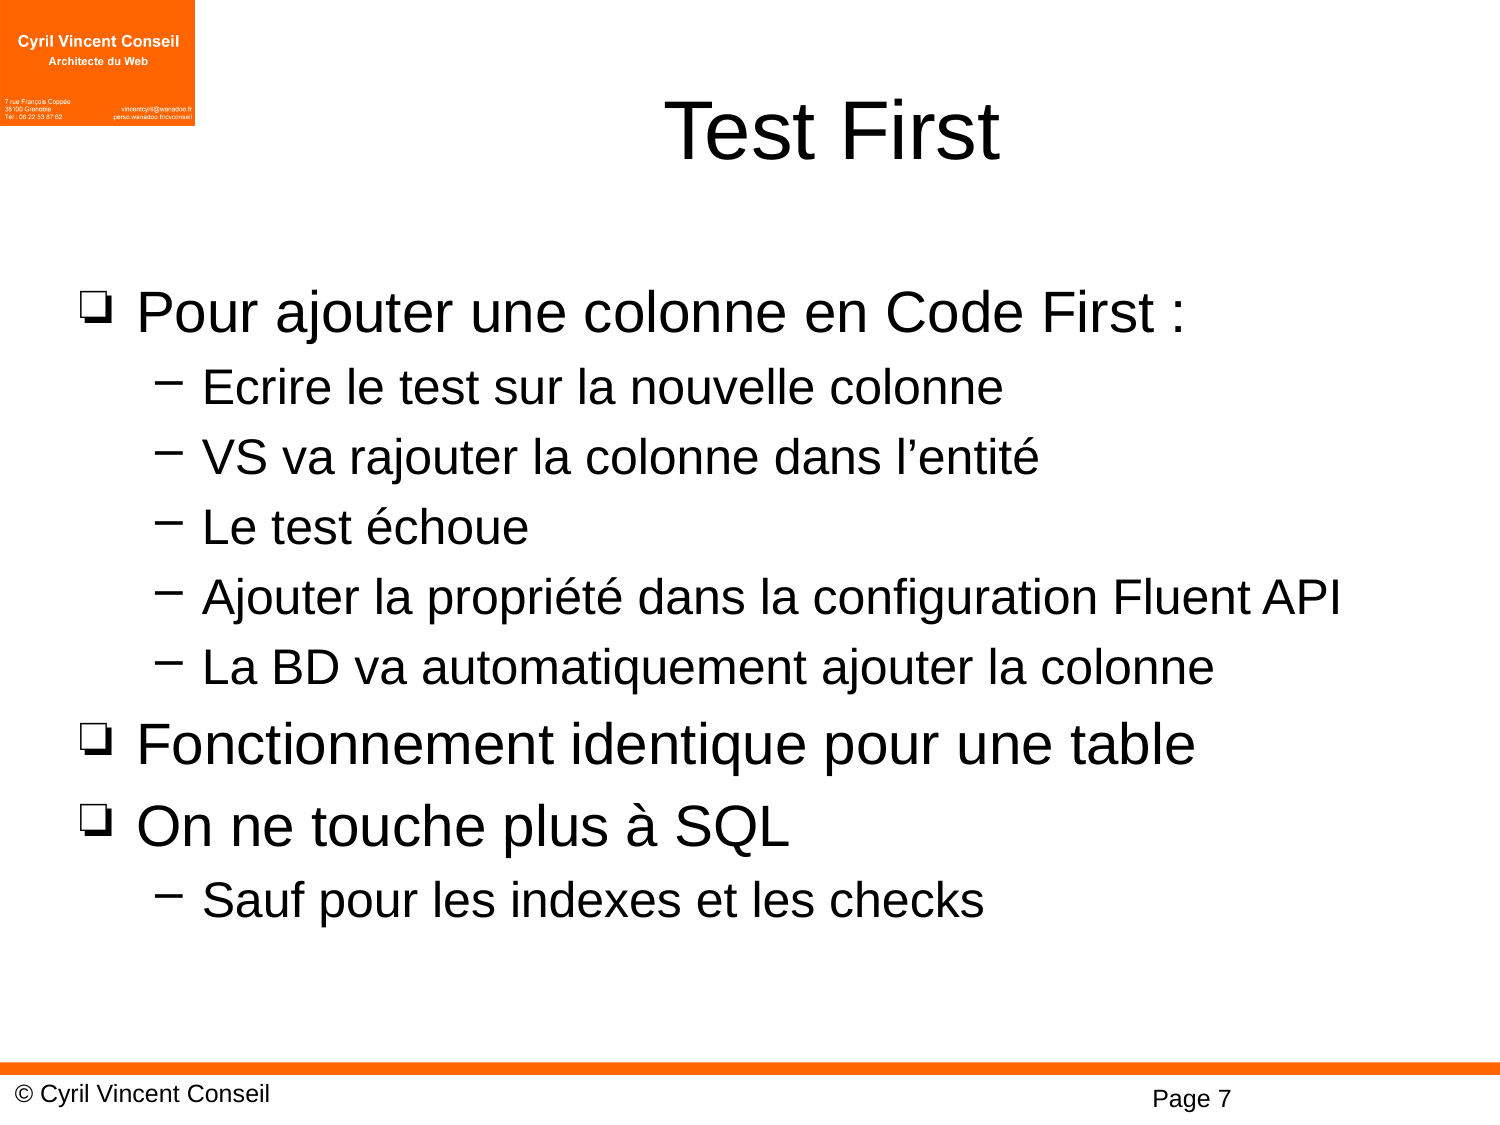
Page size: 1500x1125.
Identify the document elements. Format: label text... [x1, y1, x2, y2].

list Pour ajouter une colonne en Code First : Ecrire le test sur la nouvelle colonne VS va rajouter la colonne dans l’entité Le test échoue Ajouter la propriété dans la configuration Fluent API La BD va automatiquement ajouter la colonne Fonctionnement identique pour une table On ne touche plus à SQL Sauf pour les indexes et les checks [64, 267, 1388, 943]
picture [0, 0, 195, 126]
title Test First [194, 32, 1470, 220]
